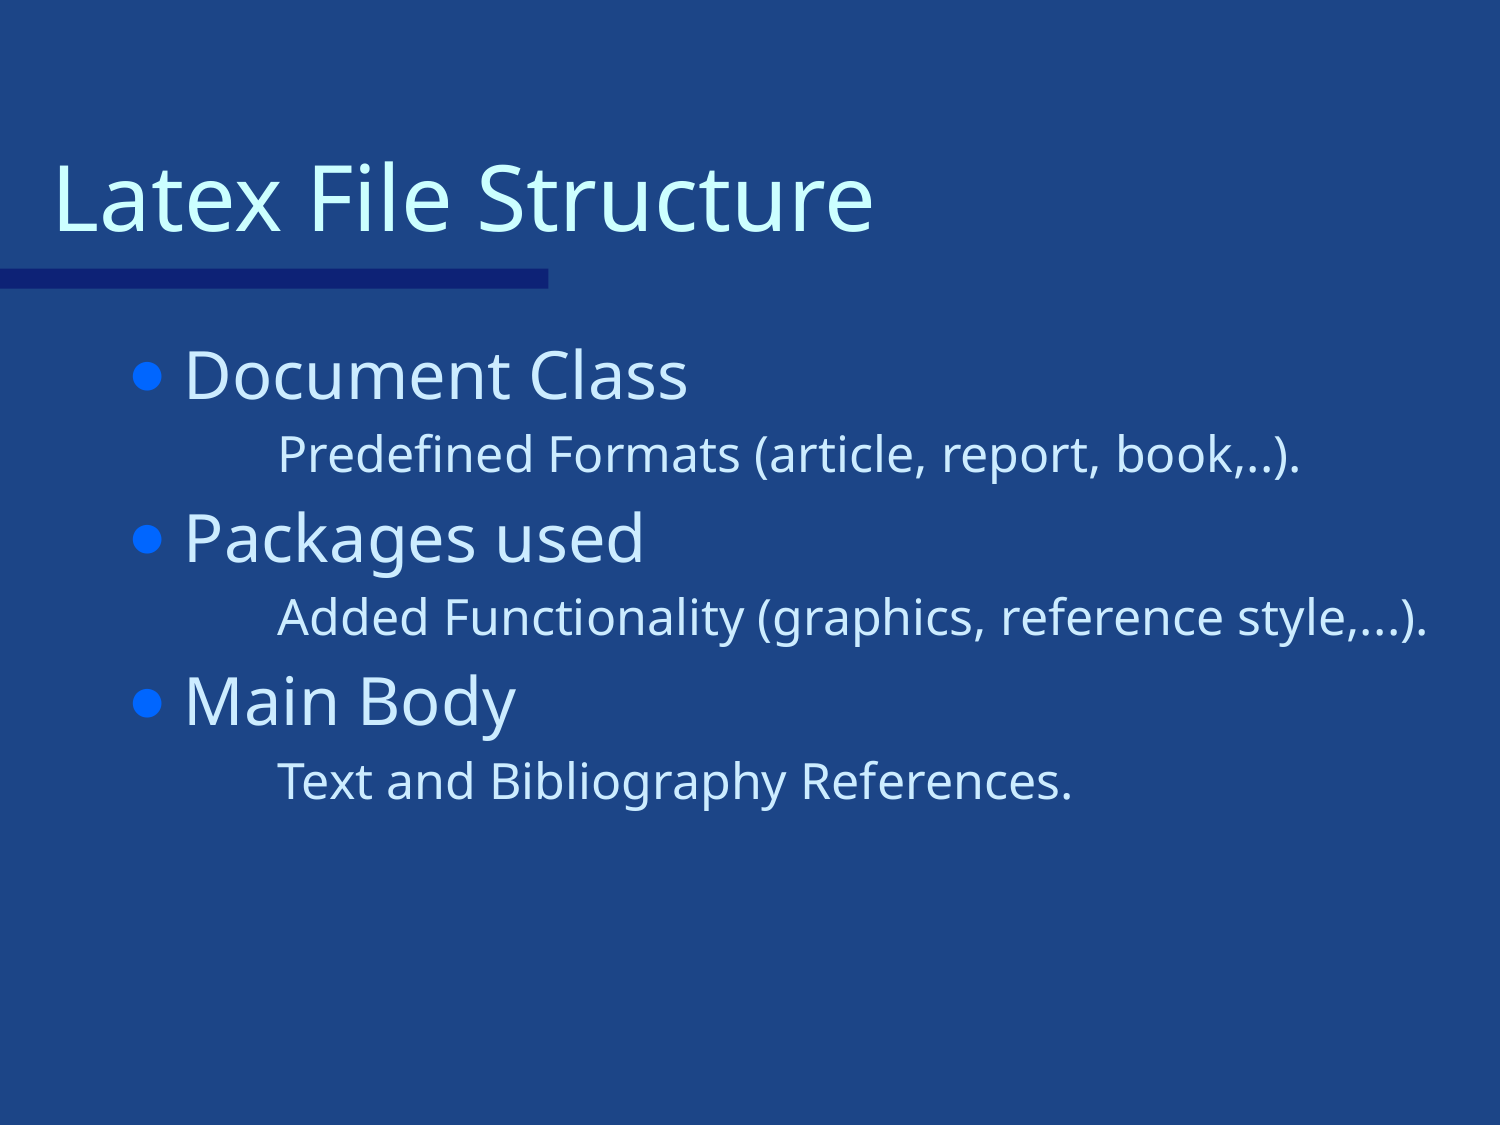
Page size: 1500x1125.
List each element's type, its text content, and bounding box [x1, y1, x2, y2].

title Latex File Structure [36, 100, 1037, 289]
list Document Class Predefined Formats (article, report, book,..). Packages used Added Functionality (graphics, reference style,...). Main Body Text and Bibliography References. [112, 324, 1463, 1000]
